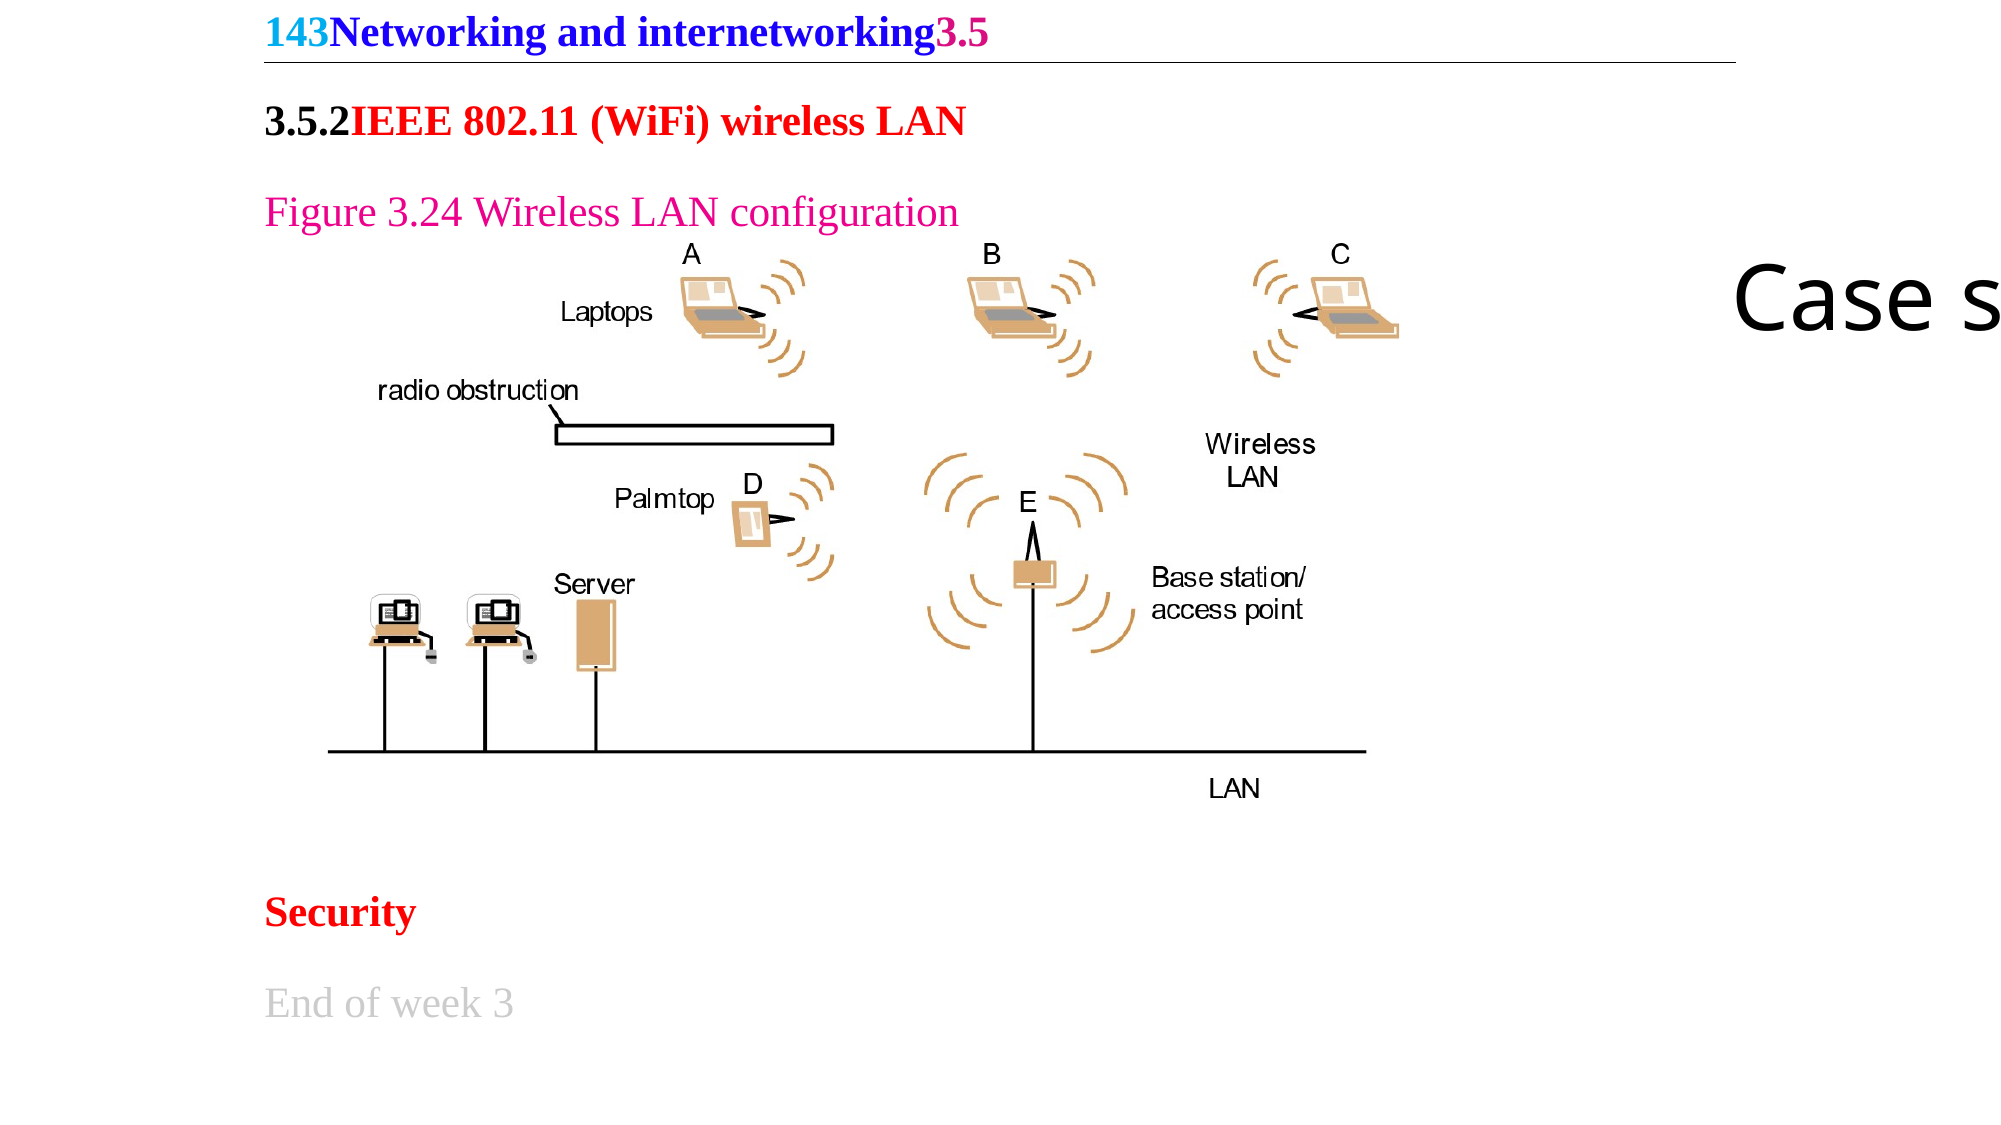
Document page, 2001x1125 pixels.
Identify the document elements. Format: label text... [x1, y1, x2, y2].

text_box Security End of week 3 [260, 879, 519, 1027]
text_box Case studies [471, 196, 2000, 388]
text_box 143Networking and internetworking3.5 [260, 0, 994, 56]
text_box 3.5.2IEEE 802.11 (WiFi) wireless LAN Figure 3.24 Wireless LAN configuration [260, 88, 977, 236]
text_box [327, 243, 1400, 798]
